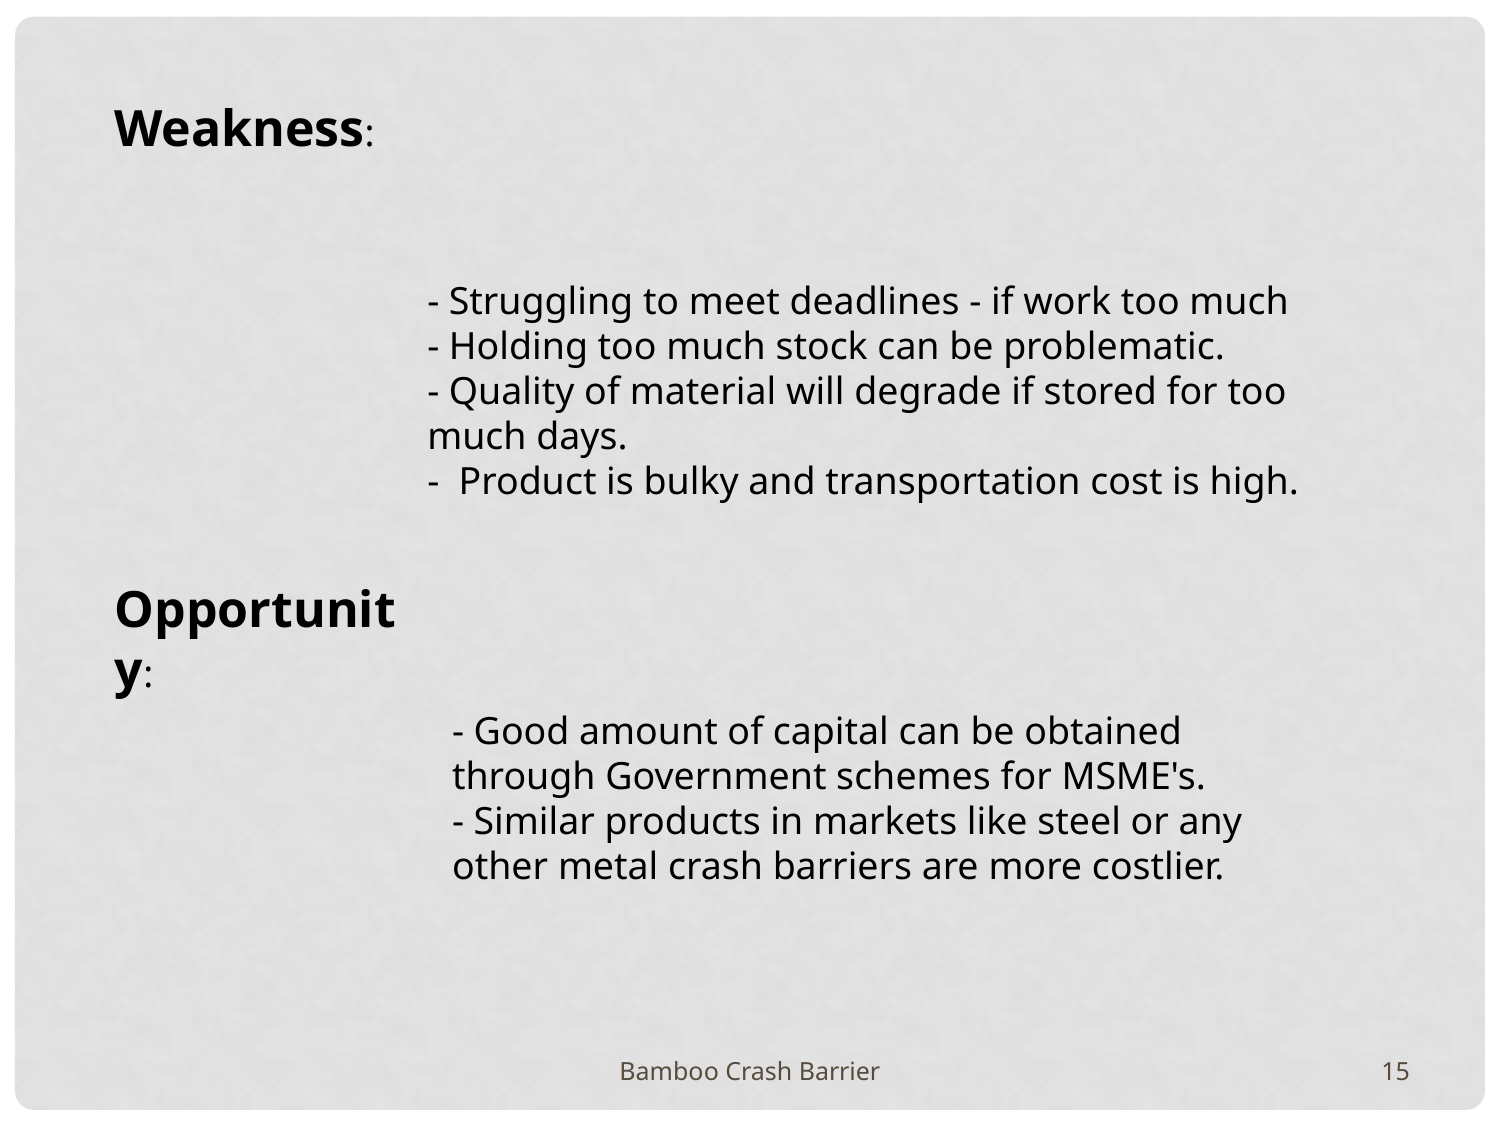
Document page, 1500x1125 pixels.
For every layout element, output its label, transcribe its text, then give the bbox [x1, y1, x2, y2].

text_box Opportunity: [99, 569, 438, 705]
slide_number 15 [1074, 1042, 1425, 1103]
text_box - Good amount of capital can be obtained through Government schemes for MSME's. - Similar products in markets like steel or any other metal crash barriers are more costlier. [437, 699, 1338, 895]
text_box - Struggling to meet deadlines - if work too much - Holding too much stock can be problematic. - Quality of material will degrade if stored for too much days. - Product is bulky and transportation cost is high. [412, 224, 1338, 510]
text_box Weakness: [99, 89, 525, 165]
footer Bamboo Crash Barrier [512, 1042, 988, 1103]
